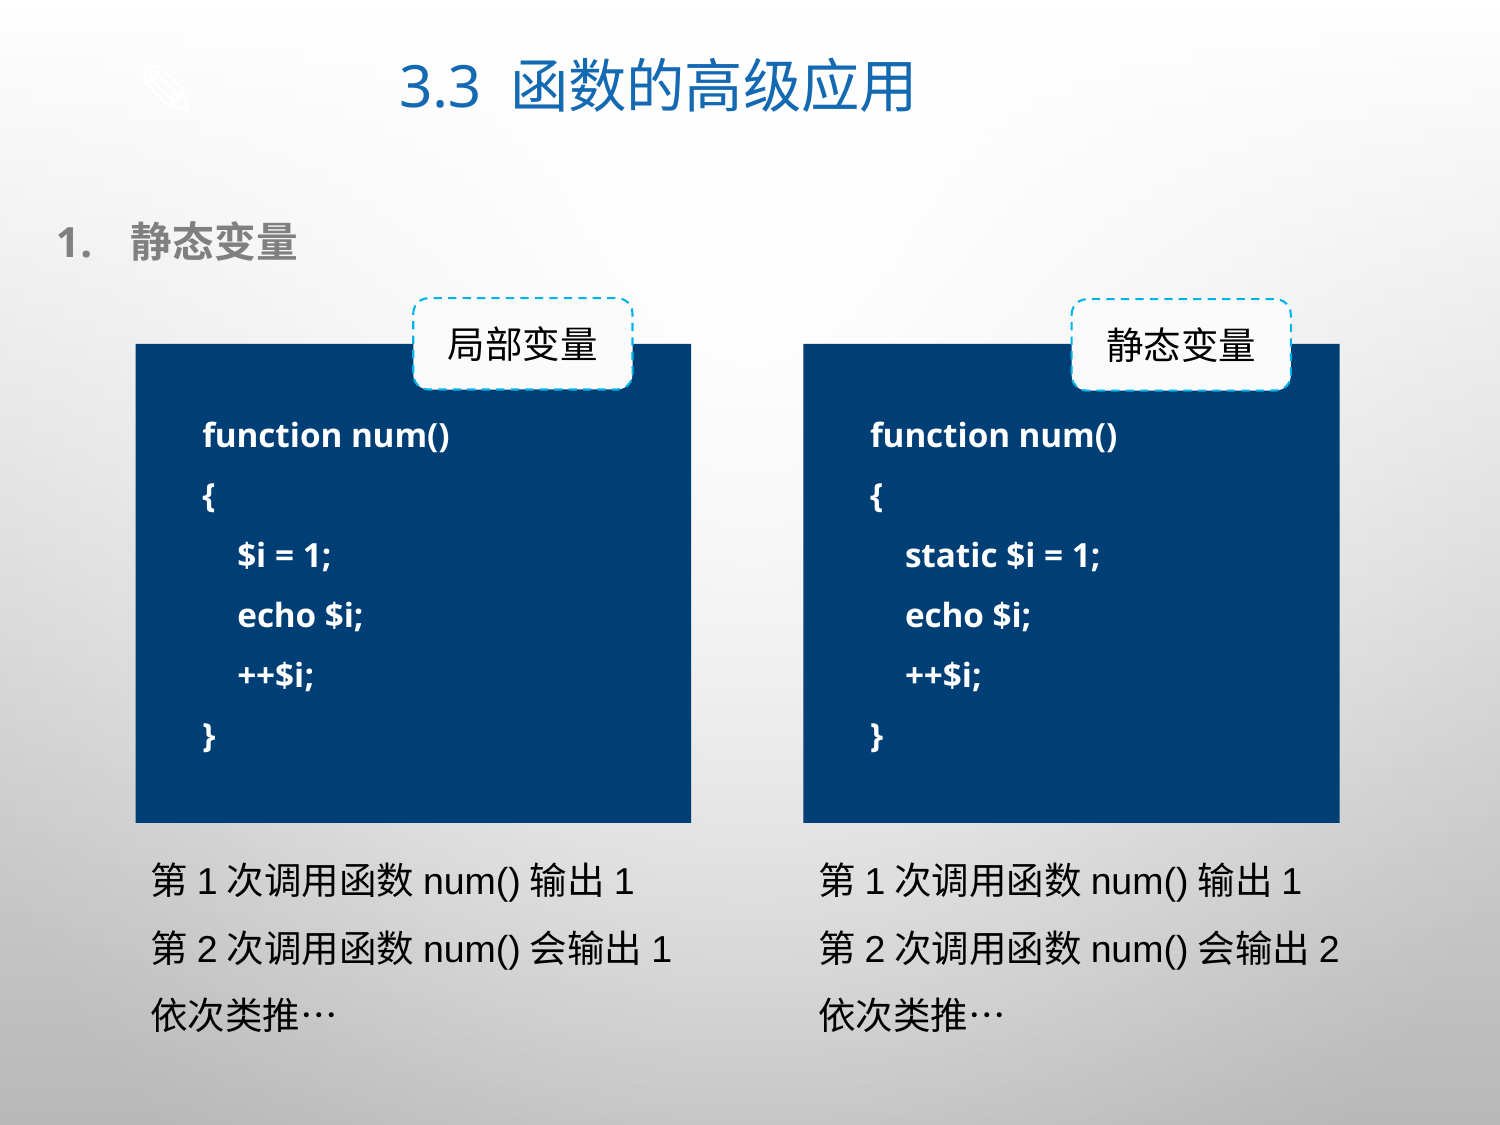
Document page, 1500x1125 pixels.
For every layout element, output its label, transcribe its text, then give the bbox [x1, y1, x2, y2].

title 3.3 函数的高级应用 [271, 25, 1046, 153]
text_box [135, 343, 692, 824]
text_box 第1次调用函数num()输出1 第2次调用函数num()会输出2 依次类推… [803, 827, 1393, 1045]
text_box 静态变量 [1070, 297, 1293, 342]
text_box 静态变量 [41, 208, 1424, 274]
text_box 局部变量 [411, 296, 634, 342]
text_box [803, 343, 1340, 824]
picture [0, 0, 1500, 1125]
text_box 第1次调用函数num()输出1 第2次调用函数num()会输出1 依次类推… [135, 827, 725, 1045]
